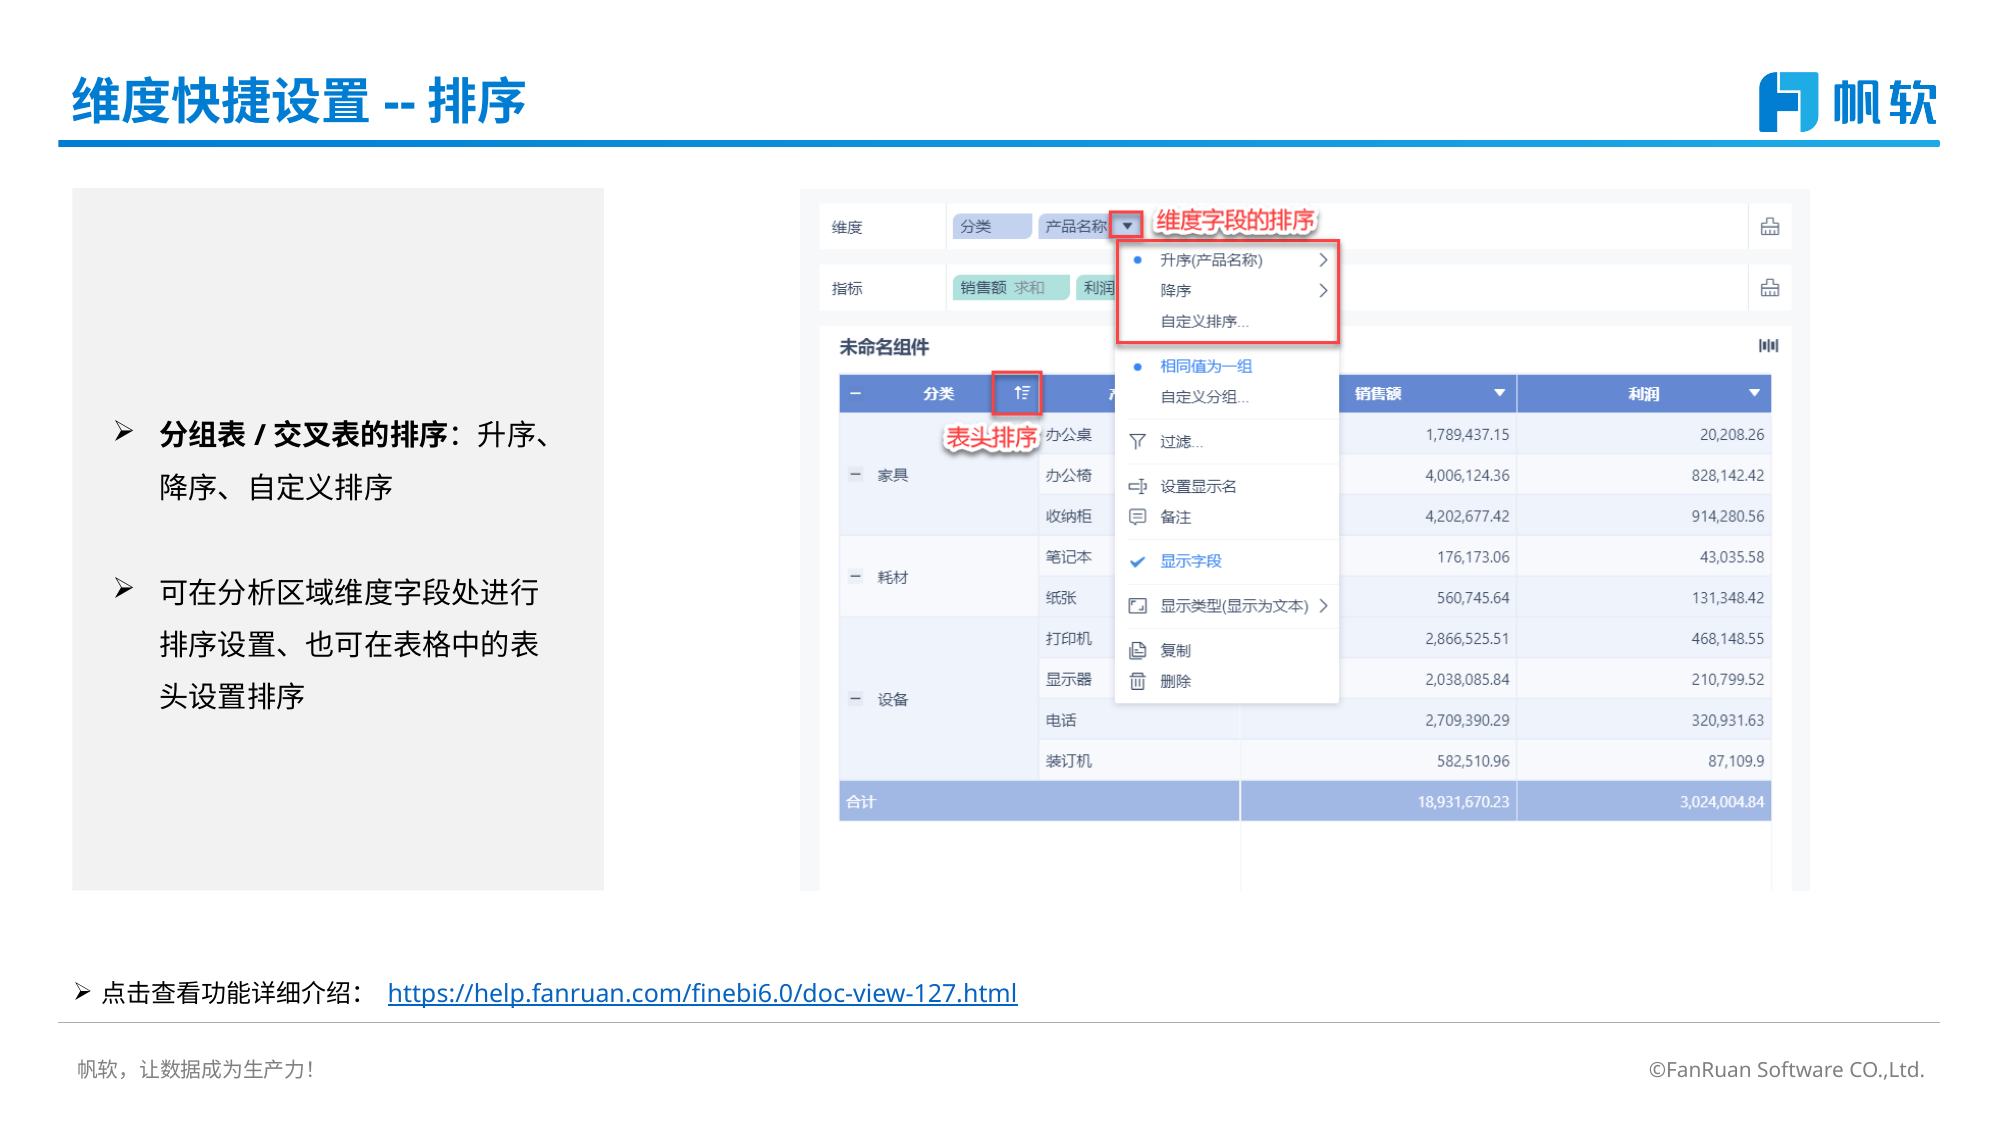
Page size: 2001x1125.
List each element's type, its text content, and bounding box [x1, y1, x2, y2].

picture [1756, 56, 1939, 148]
picture [1033, 140, 1041, 146]
title 维度快捷设置--排序 [56, 67, 1696, 139]
text_box 分组表/交叉表的排序：升序、降序、自定义排序 可在分析区域维度字段处进行排序设置、也可在表格中的表头设置排序 [97, 391, 579, 841]
text_box [71, 187, 605, 891]
text_box 点击查看功能详细介绍： https://help.fanruan.com/finebi6.0/doc-view-127.html [58, 969, 1831, 1049]
picture [800, 187, 1810, 891]
